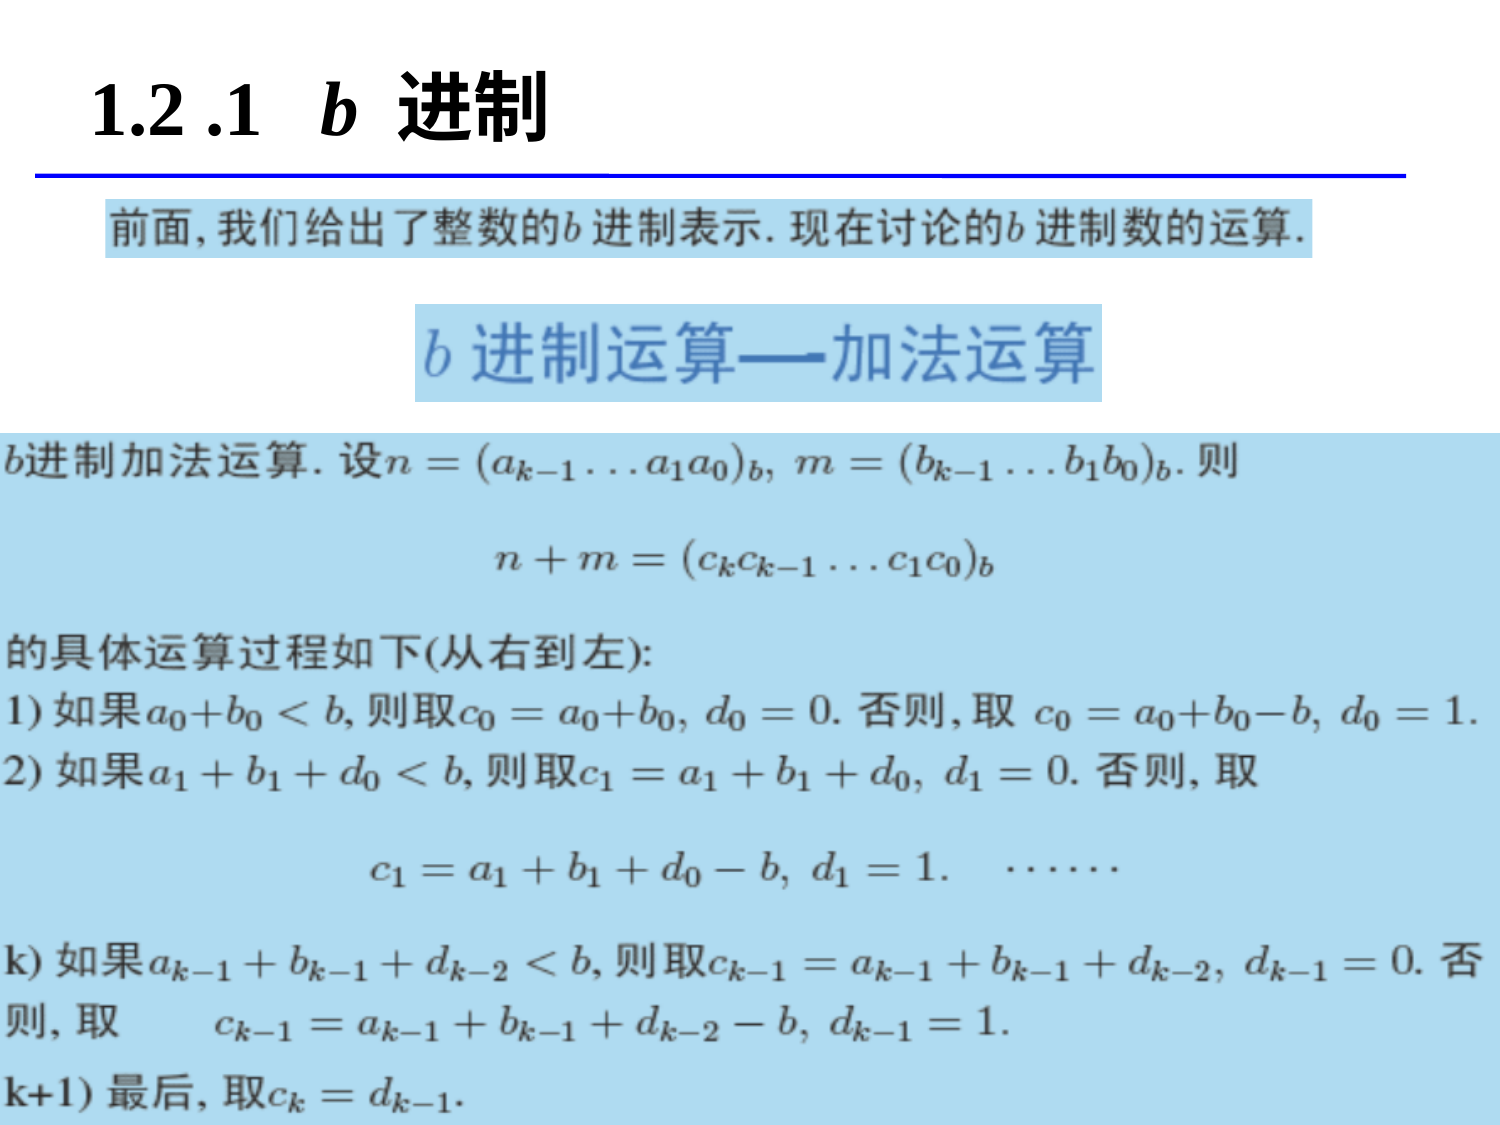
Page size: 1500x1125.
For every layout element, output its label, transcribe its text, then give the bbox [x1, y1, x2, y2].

title 1.2 .1 b 进制 [75, 46, 1300, 163]
picture [415, 304, 1102, 402]
picture [105, 198, 1313, 258]
picture [0, 433, 1500, 1125]
